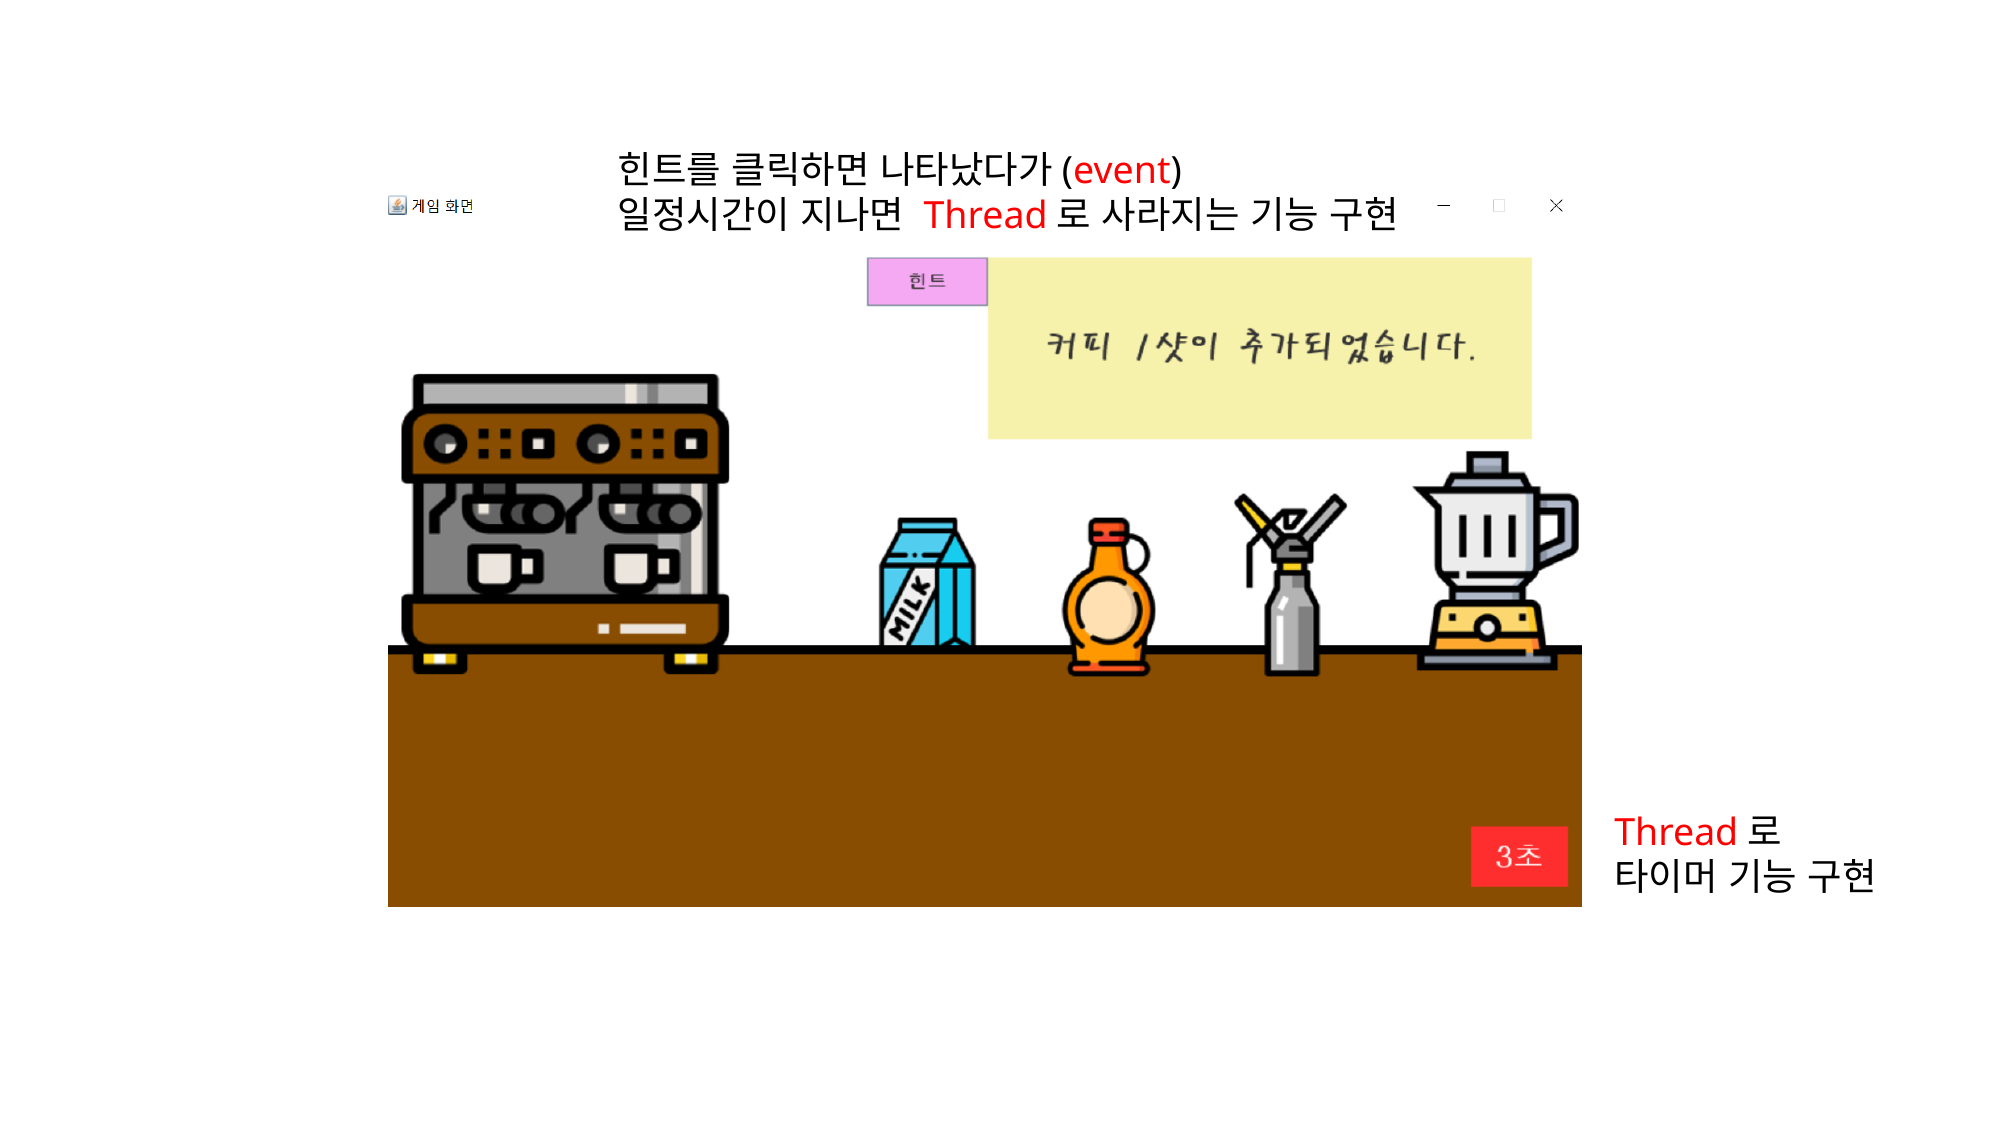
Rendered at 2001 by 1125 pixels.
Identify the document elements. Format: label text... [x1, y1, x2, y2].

text_box 힌트를 클릭하면 나타났다가(event) 일정시간이 지나면 Thread로 사라지는 기능 구현 [603, 138, 1462, 191]
picture [388, 191, 1582, 907]
text_box Thread로 타이머 기능 구현 [1599, 800, 1988, 905]
